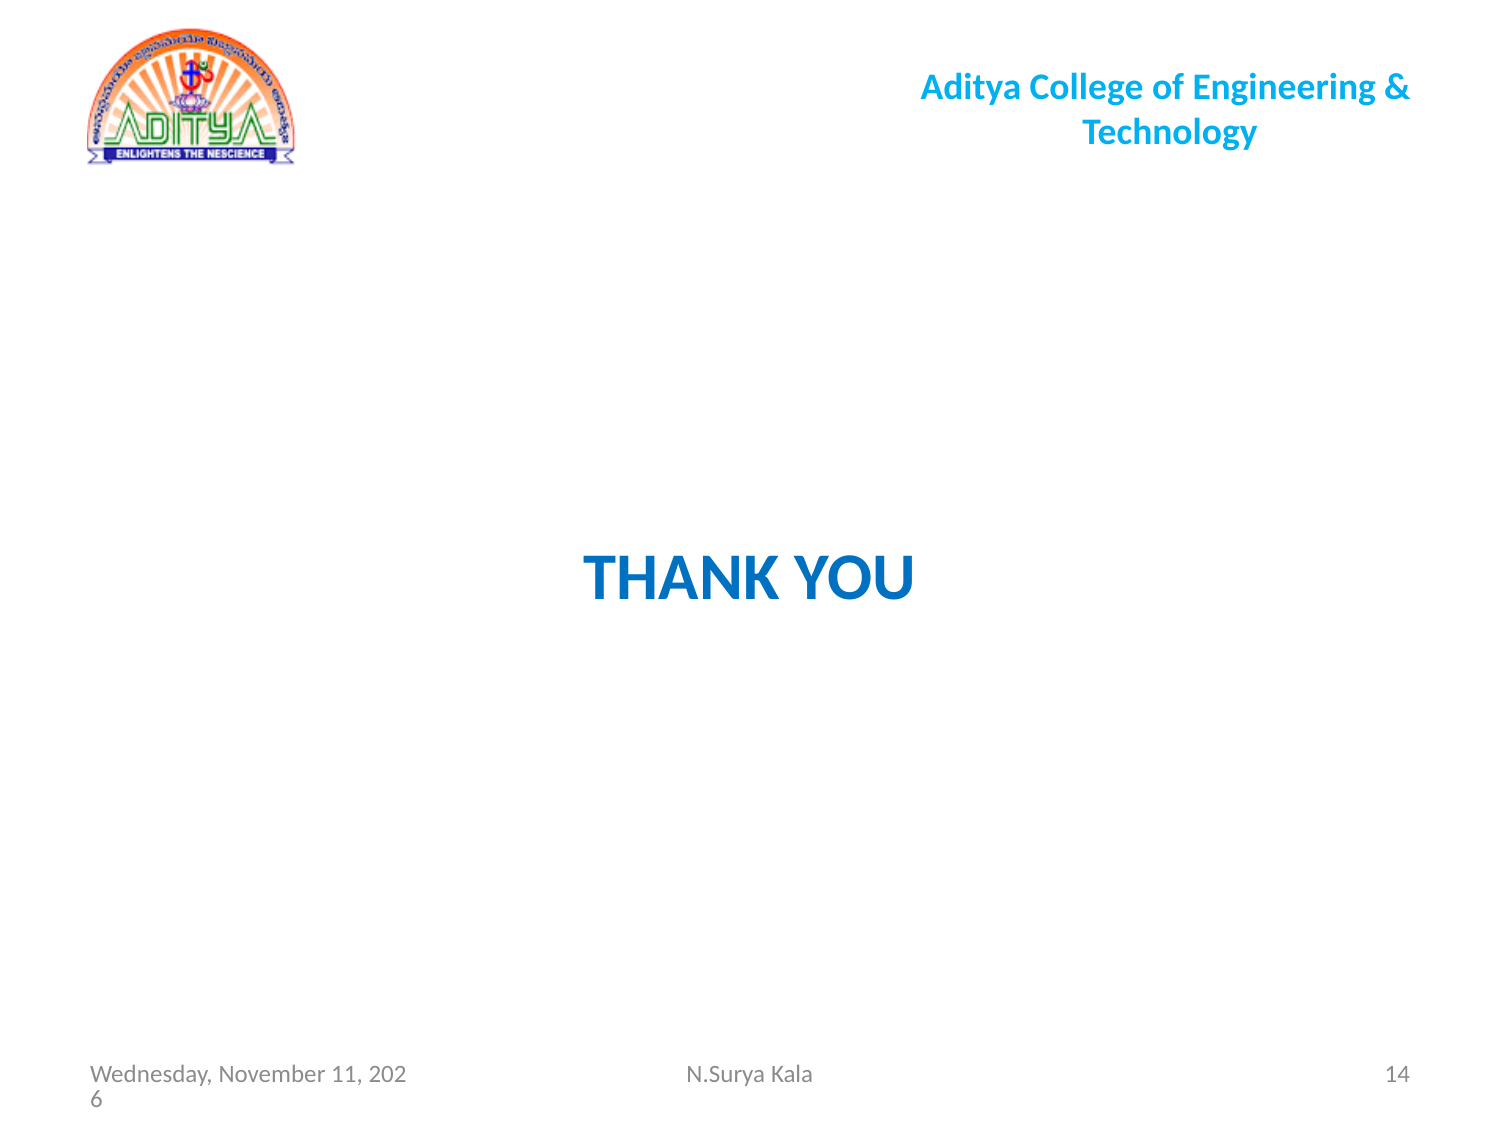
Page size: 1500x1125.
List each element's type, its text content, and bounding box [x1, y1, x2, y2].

list THANK YOU [75, 525, 1425, 663]
footer N.Surya Kala [512, 1042, 988, 1103]
picture [87, 24, 304, 173]
slide_number 14 [1074, 1042, 1425, 1103]
text_box Aditya College of Engineering & Technology [905, 54, 1427, 159]
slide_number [75, 1042, 425, 1103]
